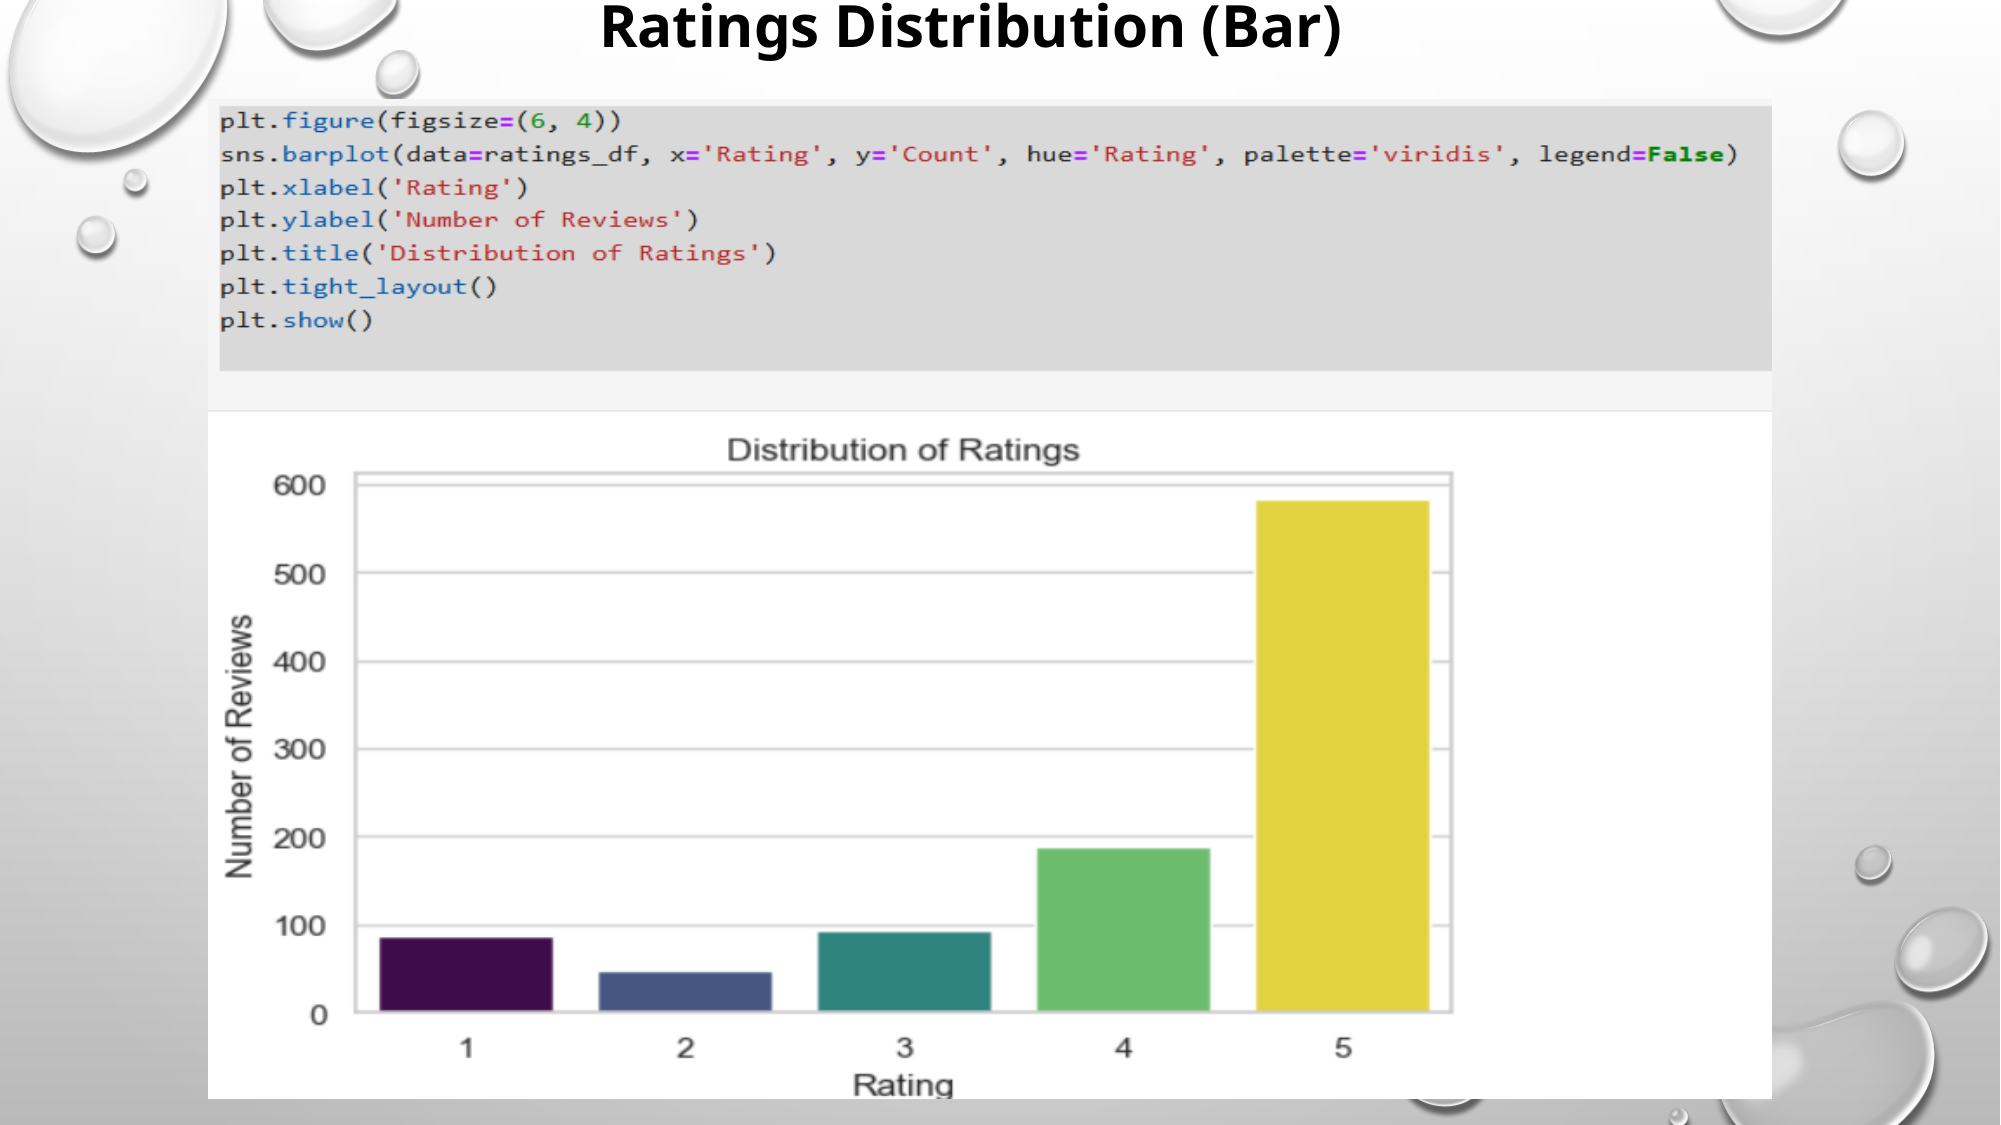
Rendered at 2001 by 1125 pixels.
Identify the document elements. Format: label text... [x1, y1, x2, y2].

picture [0, 0, 2000, 1125]
text_box Ratings Distribution (Bar) [105, 0, 1837, 67]
